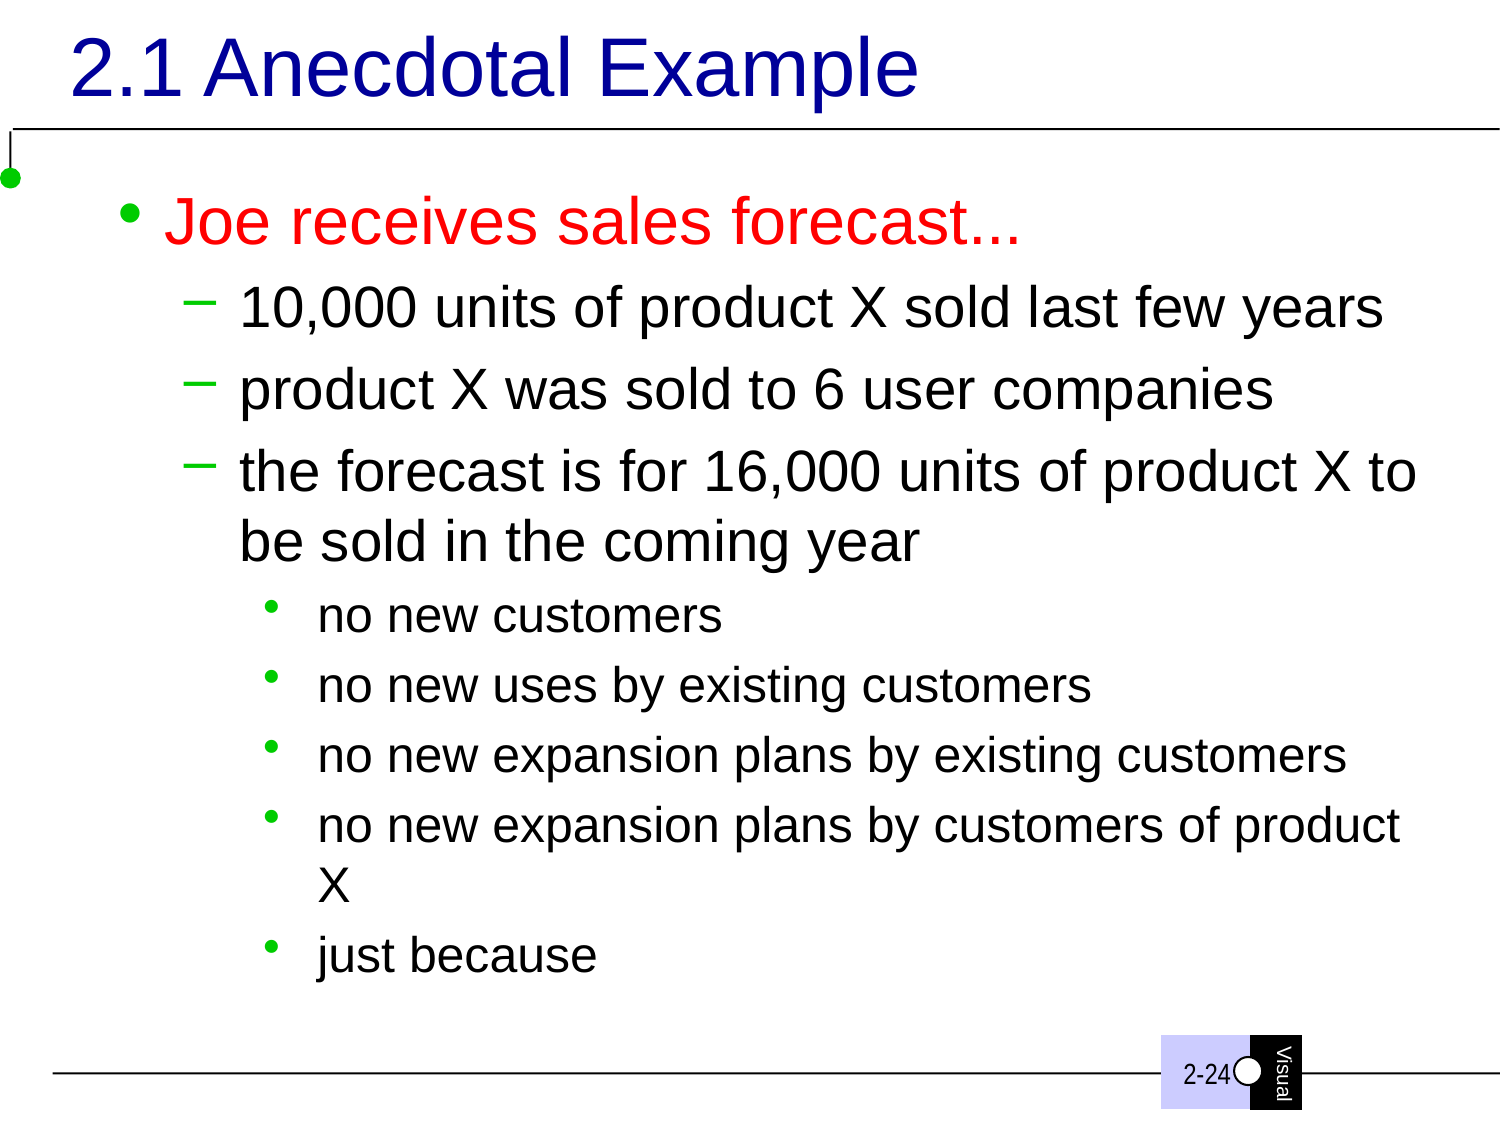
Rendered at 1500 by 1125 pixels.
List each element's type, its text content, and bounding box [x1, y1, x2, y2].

slide_number 2-24 [1163, 1034, 1251, 1111]
title 2.1 Anecdotal Example [53, 0, 1500, 128]
list Joe receives sales forecast... 10,000 units of product X sold last few years product X was sold to 6 user companies the forecast is for 16,000 units of product X to be sold in the coming year no new customers no new uses by existing customers no new expansion plans by existing customers no new expansion plans by customers of product X just because [74, 169, 1463, 1004]
